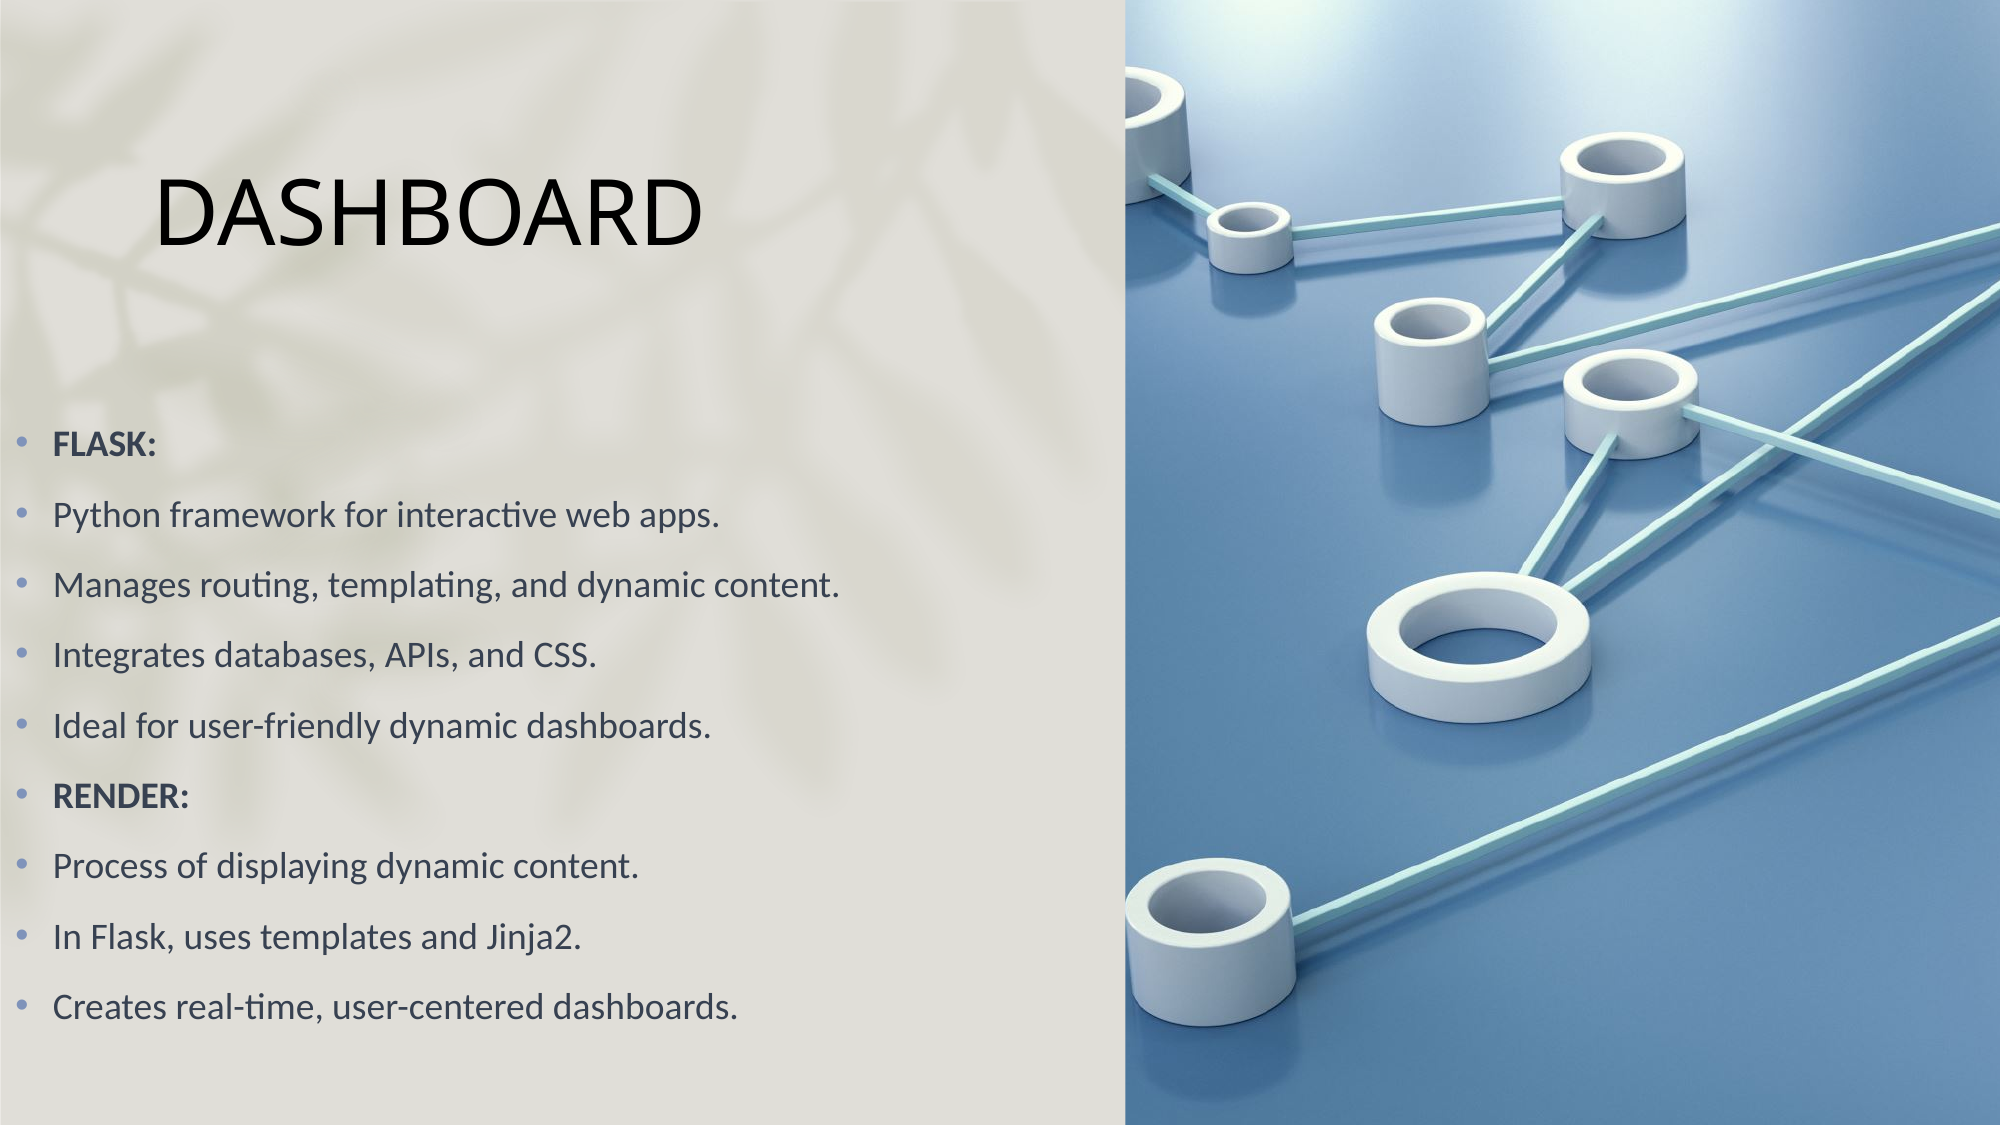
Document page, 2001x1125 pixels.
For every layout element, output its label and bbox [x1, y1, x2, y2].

text_box [0, 0, 1125, 1125]
picture [1125, 0, 2000, 1125]
